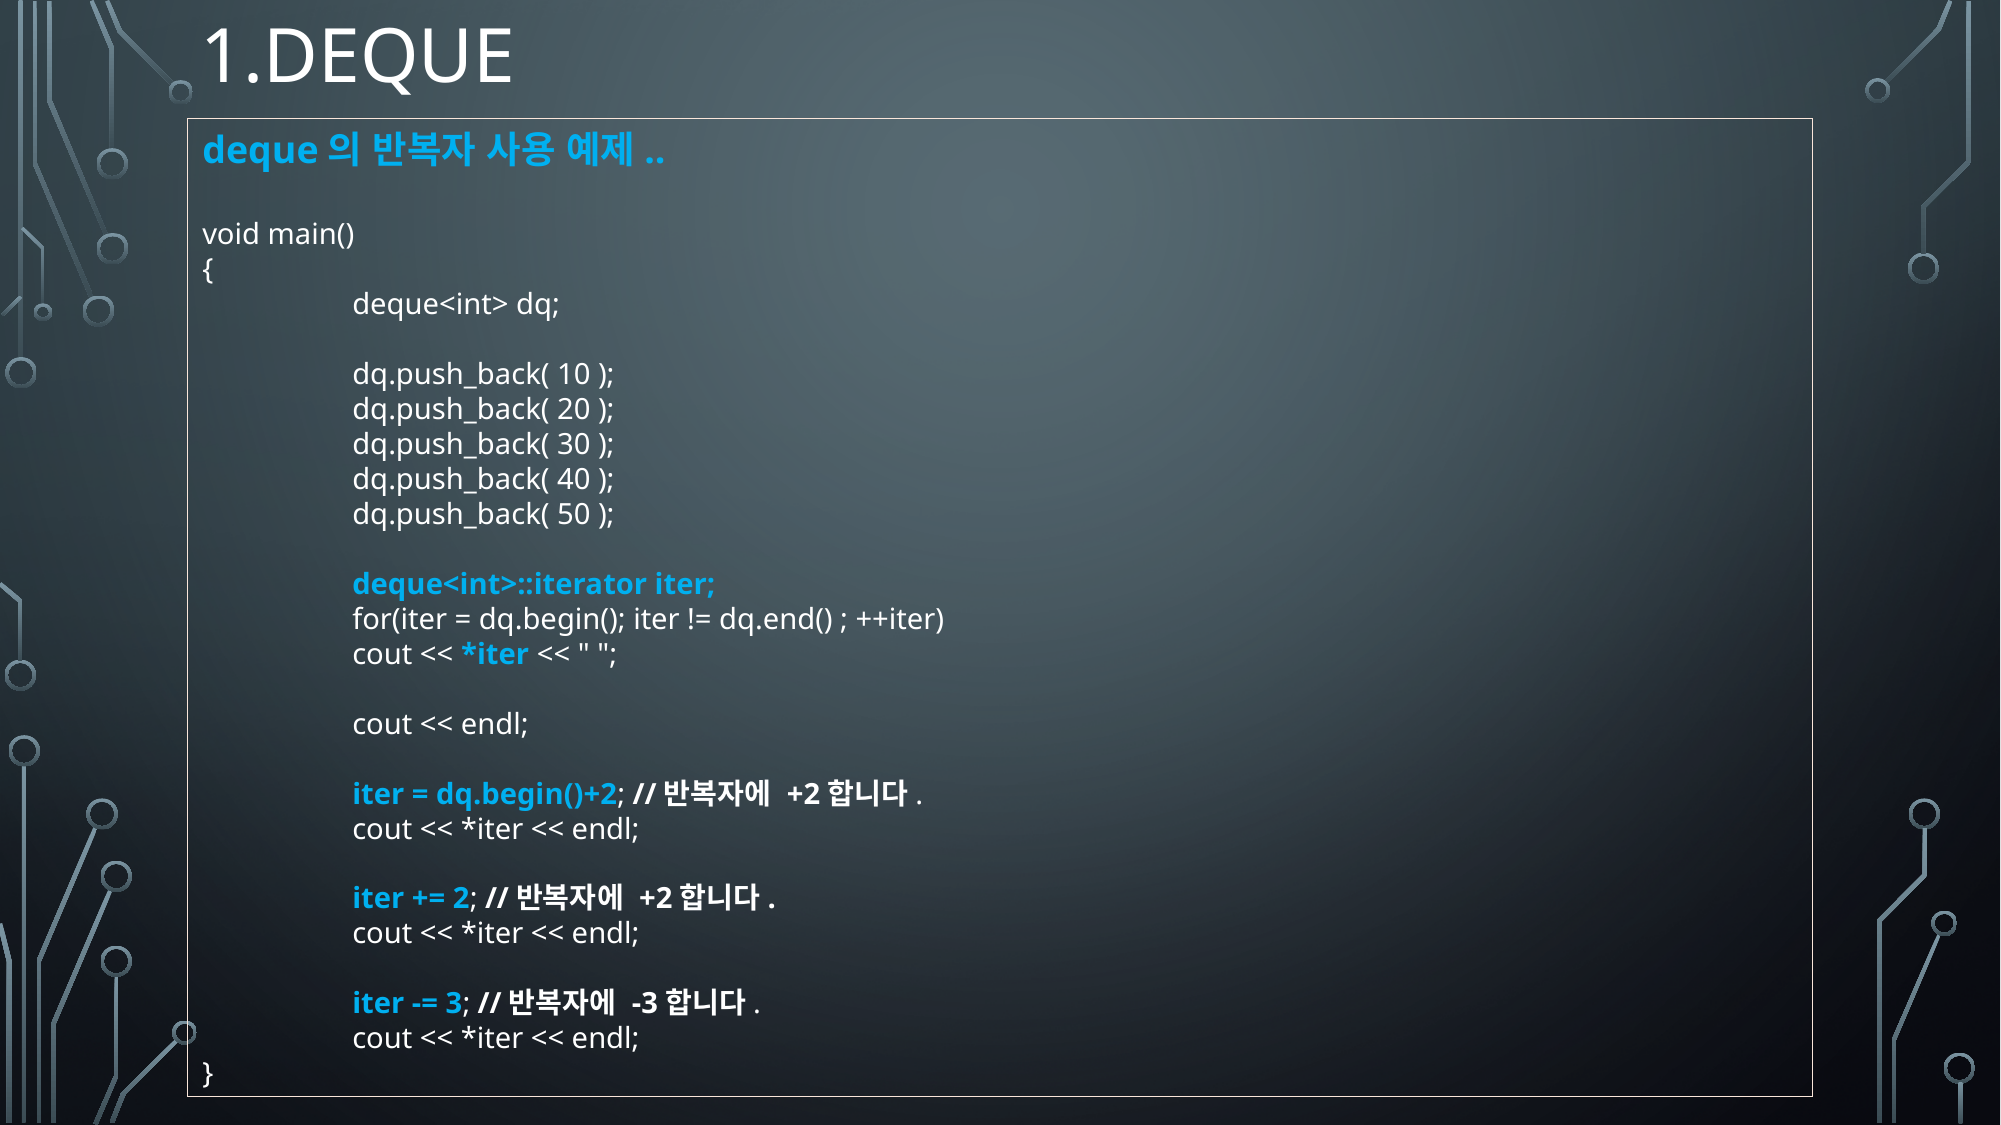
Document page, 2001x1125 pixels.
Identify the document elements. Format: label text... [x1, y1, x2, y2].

title 1.deque [185, 0, 1811, 117]
text_box deque의 반복자 사용 예제.. void main() { deque<int> dq; dq.push_back( 10 ); dq.push_back( 20 ); dq.push_back( 30 ); dq.push_back( 40 ); dq.push_back( 50 ); deque<int>::iterator iter; for(iter = dq.begin(); iter != dq.end() ; ++iter) cout << *iter << " "; cout << endl; iter = dq.begin()+2; //반복자에 +2합니다. cout << *iter << endl; iter += 2; //반복자에 +2합니다. cout << *iter << endl; iter -= 3; //반복자에 -3합니다. cout << *iter << endl; } [187, 118, 1813, 1097]
